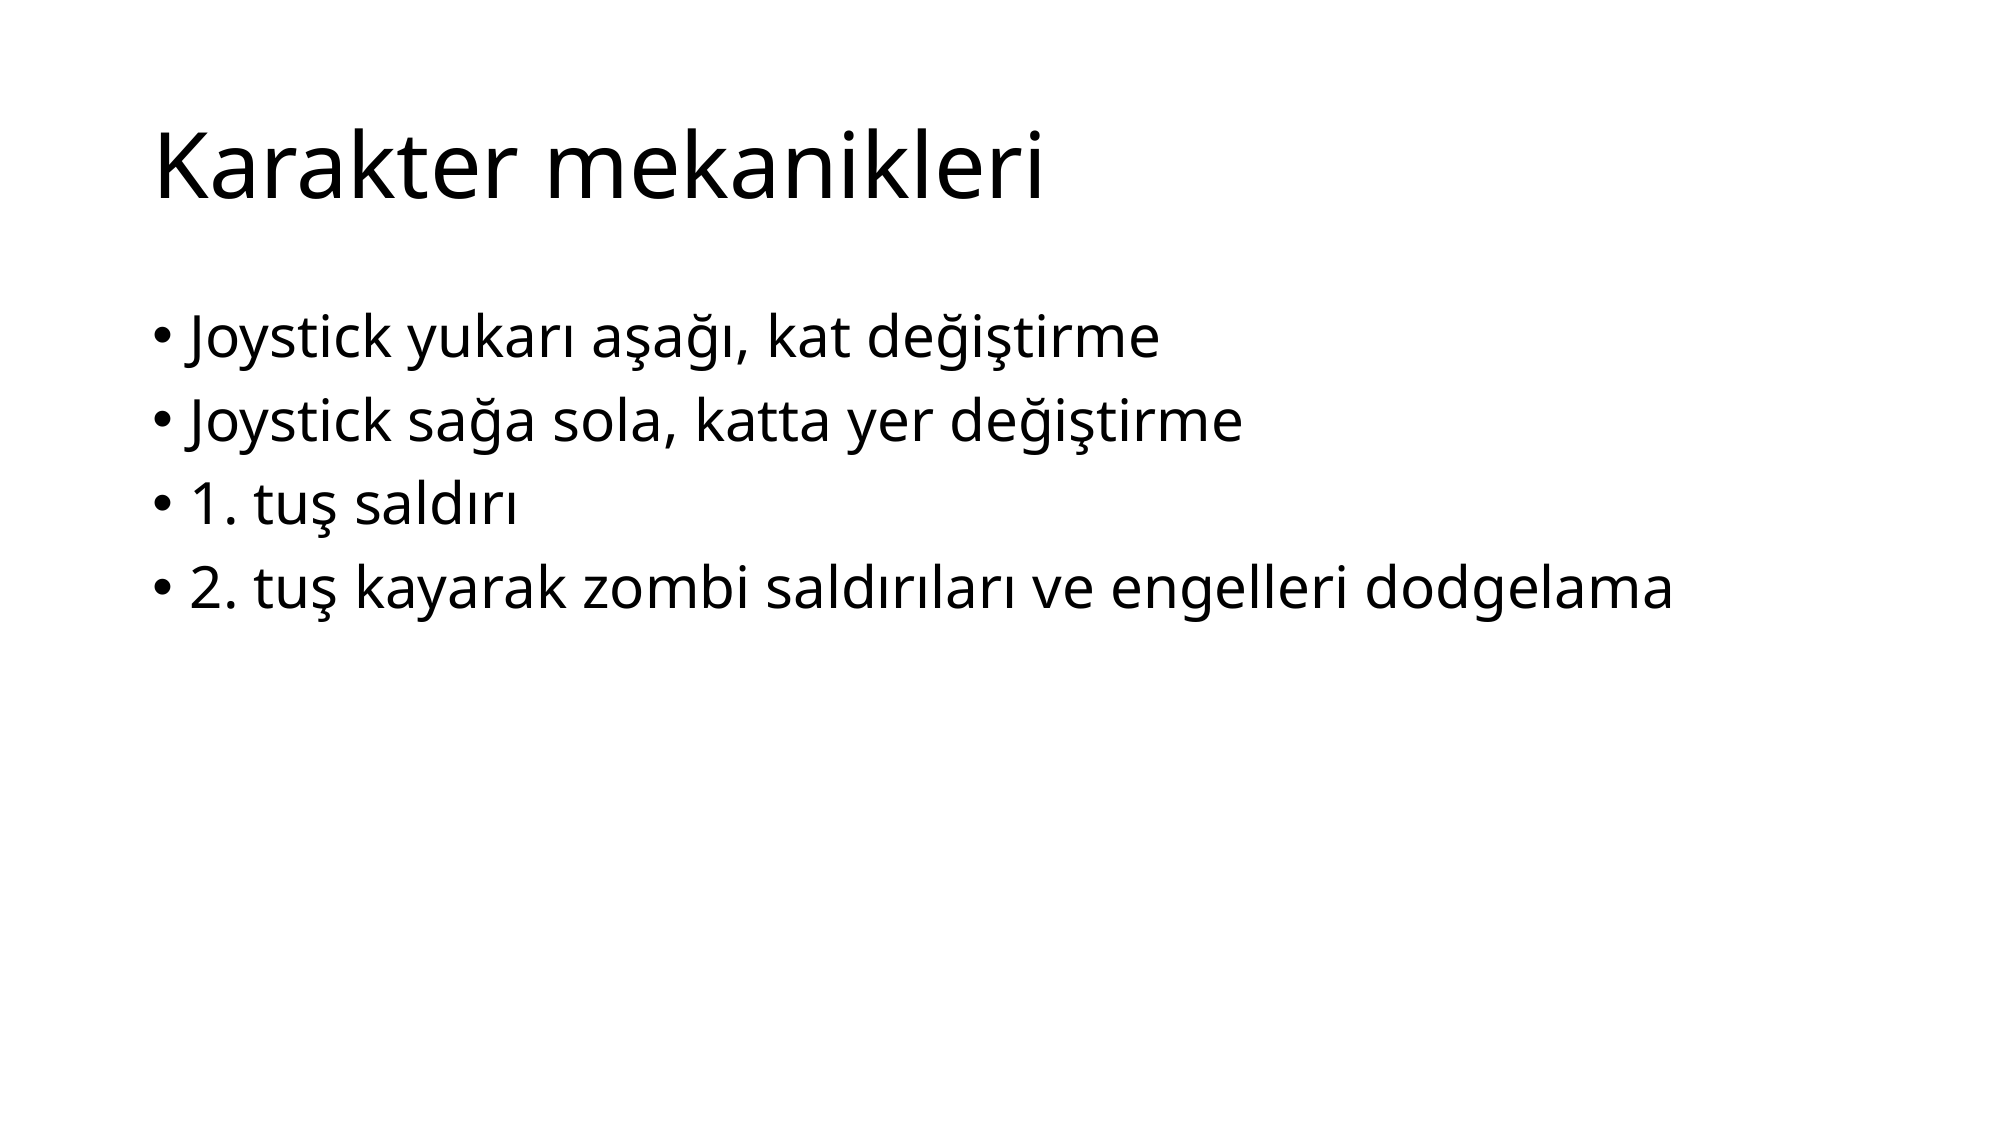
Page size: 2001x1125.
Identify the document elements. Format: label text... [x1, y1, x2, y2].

title Karakter mekanikleri [137, 59, 1863, 278]
list Joystick yukarı aşağı, kat değiştirme Joystick sağa sola, katta yer değiştirme 1. tuş saldırı 2. tuş kayarak zombi saldırıları ve engelleri dodgelama [137, 299, 1863, 1014]
